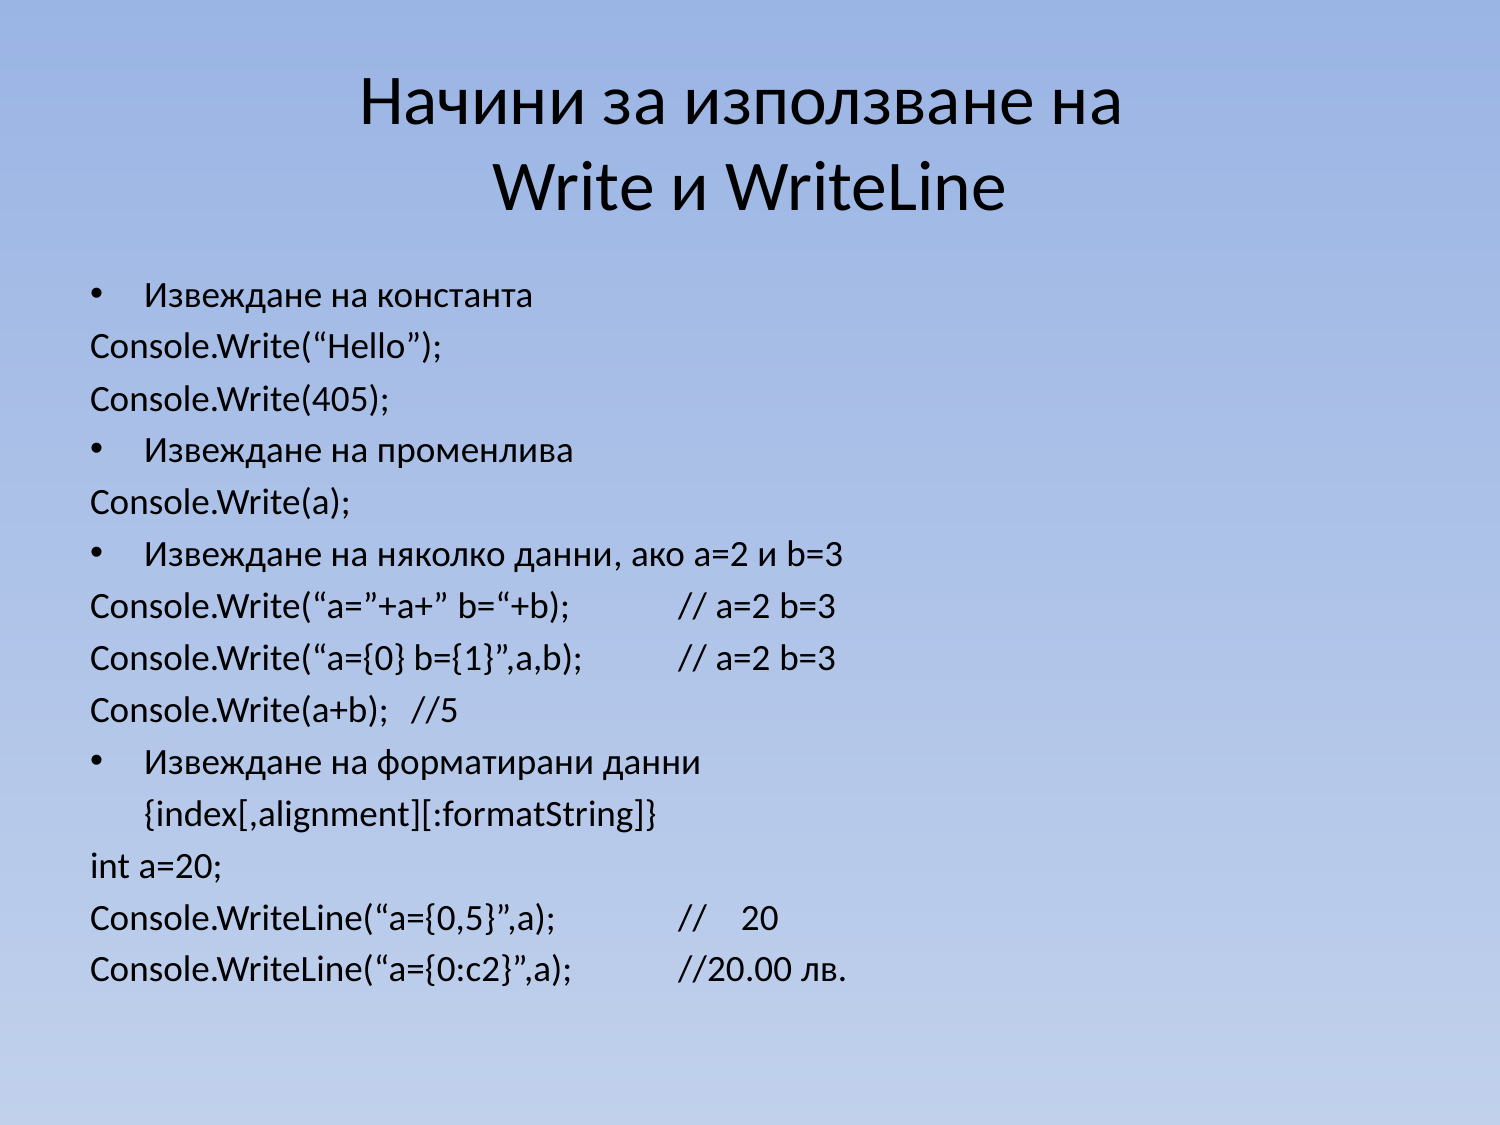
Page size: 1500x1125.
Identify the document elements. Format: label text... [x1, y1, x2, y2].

list Извеждане на константа Console.Write(“Hello”); Console.Write(405); Извеждане на променлива Console.Write(a); Извеждане на няколко данни, ако а=2 и b=3 Console.Write(“a=”+a+” b=“+b); // а=2 b=3 Console.Write(“a={0} b={1}”,a,b); // а=2 b=3 Console.Write(a+b); //5 Извеждане на форматирани данни {index[,alignment][:formatString]} int a=20; Console.WriteLine(“a={0,5}”,a); // 20 Console.WriteLine(“a={0:c2}”,a); //20.00 лв. [75, 262, 1425, 1005]
title Начини за използване на Write и WriteLine [75, 45, 1425, 233]
